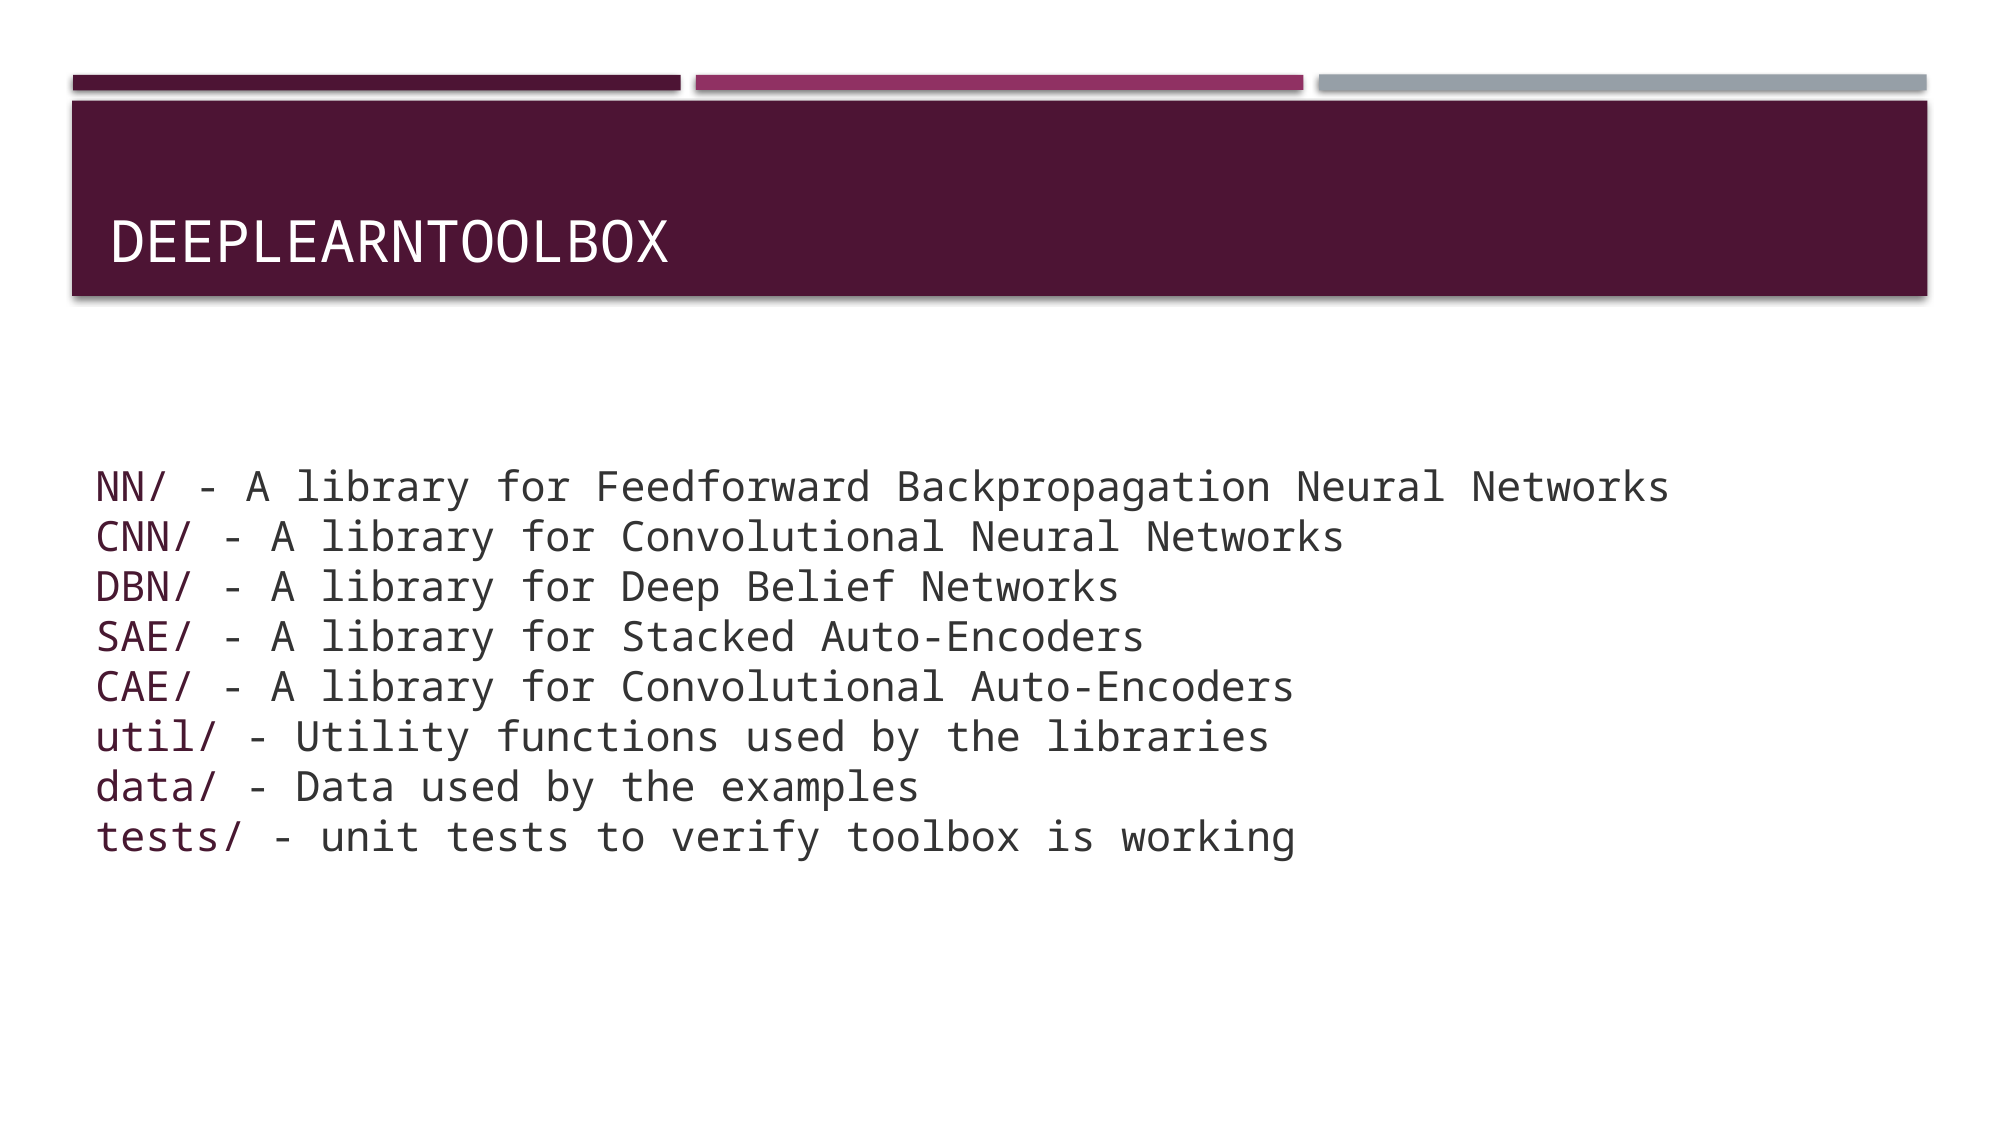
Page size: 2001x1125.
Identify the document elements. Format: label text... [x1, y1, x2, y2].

title Deeplearntoolbox [95, 115, 1905, 282]
list NN/ - A library for Feedforward Backpropagation Neural Networks CNN/ - A library for Convolutional Neural Networks DBN/ - A library for Deep Belief Networks SAE/ - A library for Stacked Auto-Encoders CAE/ - A library for Convolutional Auto-Encoders util/ - Utility functions used by the libraries data/ - Data used by the examples tests/ - unit tests to verify toolbox is working [95, 340, 1686, 979]
